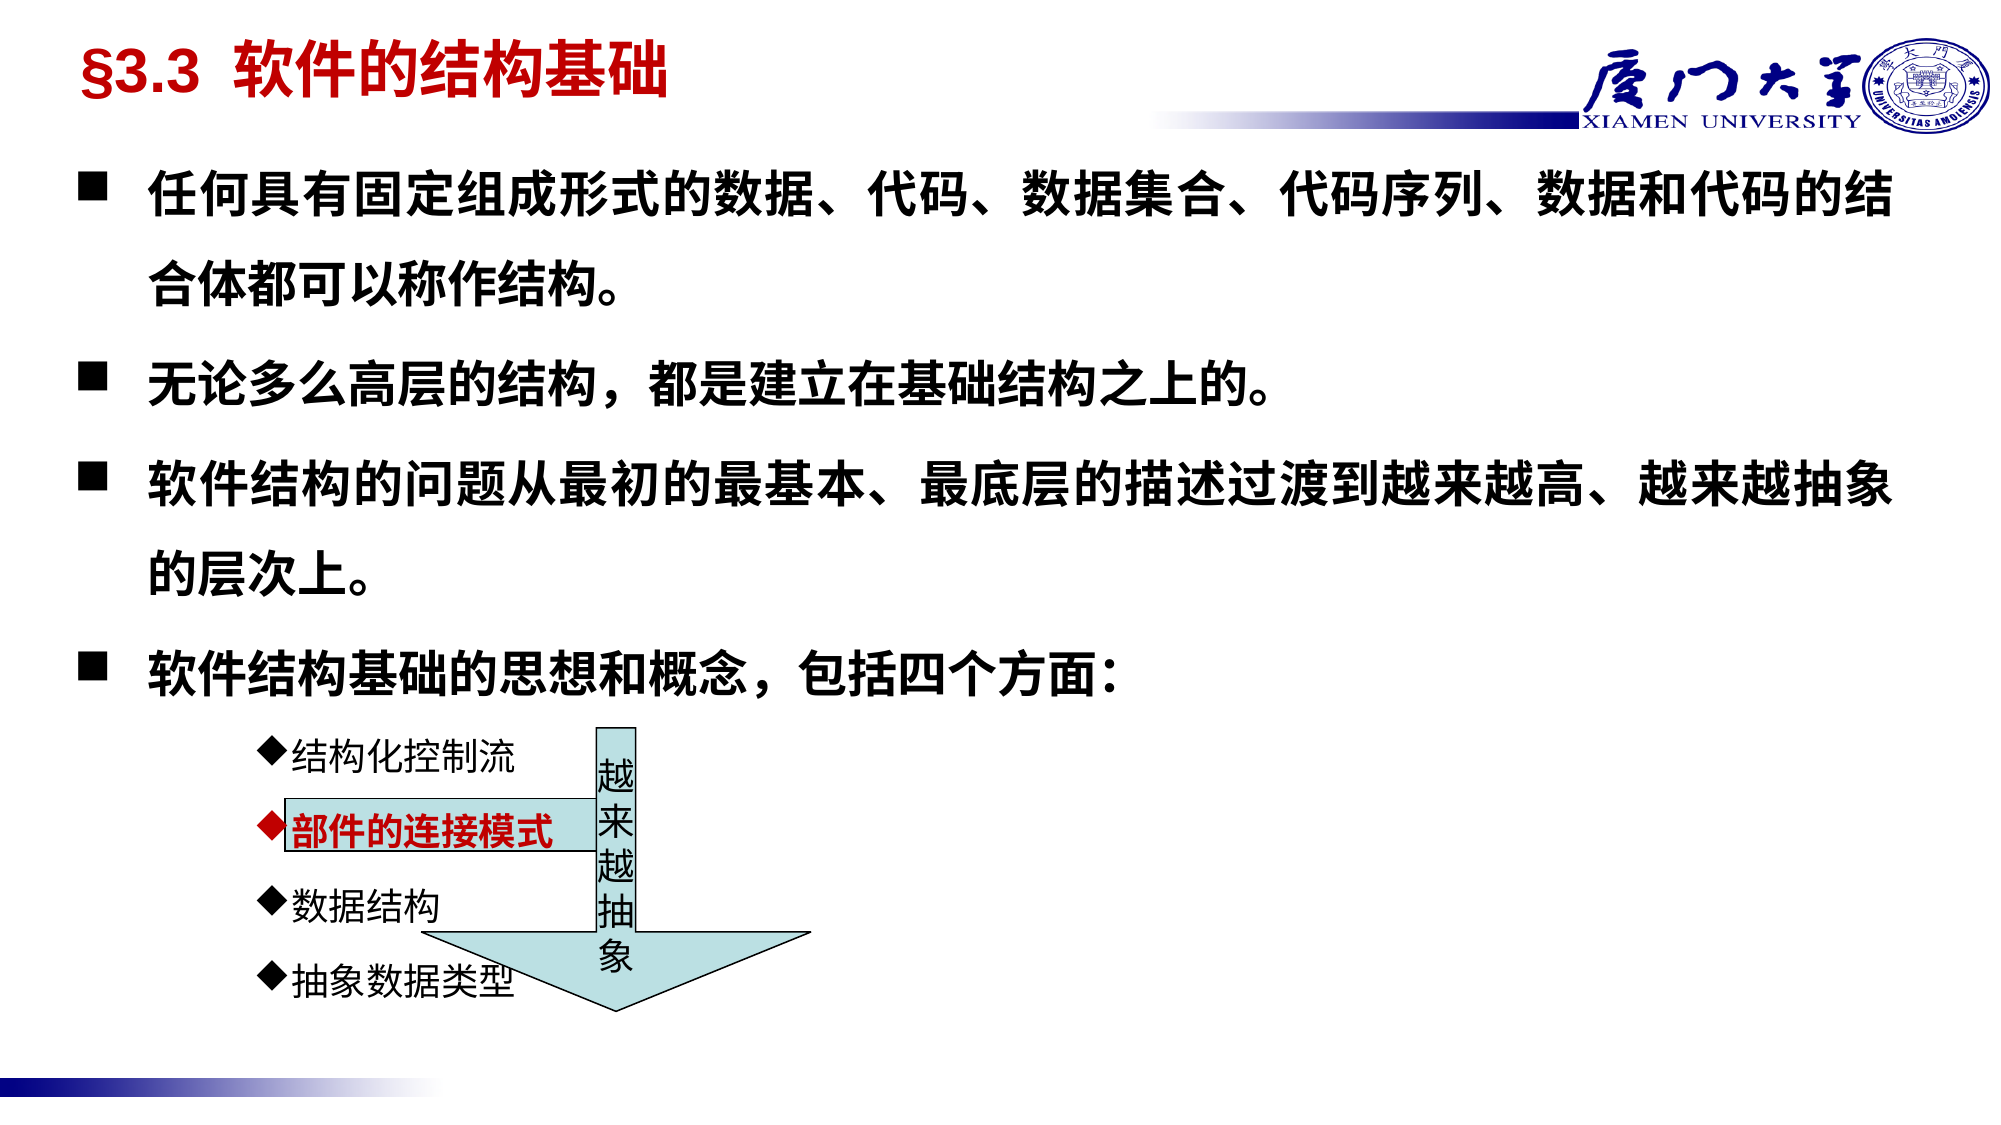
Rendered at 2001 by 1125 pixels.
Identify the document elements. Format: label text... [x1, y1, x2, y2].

picture [1582, 49, 1861, 125]
text_box 越 来 越 抽 象 [421, 727, 812, 1012]
picture [1335, 111, 1579, 125]
list 任何具有固定组成形式的数据、代码、数据集合、代码序列、数据和代码的结合体都可以称作结构。 无论多么高层的结构，都是建立在基础结构之上的。 软件结构的问题从最初的最基本、最底层的描述过渡到越来越高、越来越抽象的层次上。 软件结构基础的思想和概念，包括四个方面： 结构化控制流 部件的连接模式 数据结构 抽象数据类型 [59, 125, 1910, 994]
title §3.3 软件的结构基础 [8, 23, 1330, 164]
picture [0, 1078, 676, 1097]
picture [1862, 38, 1990, 134]
